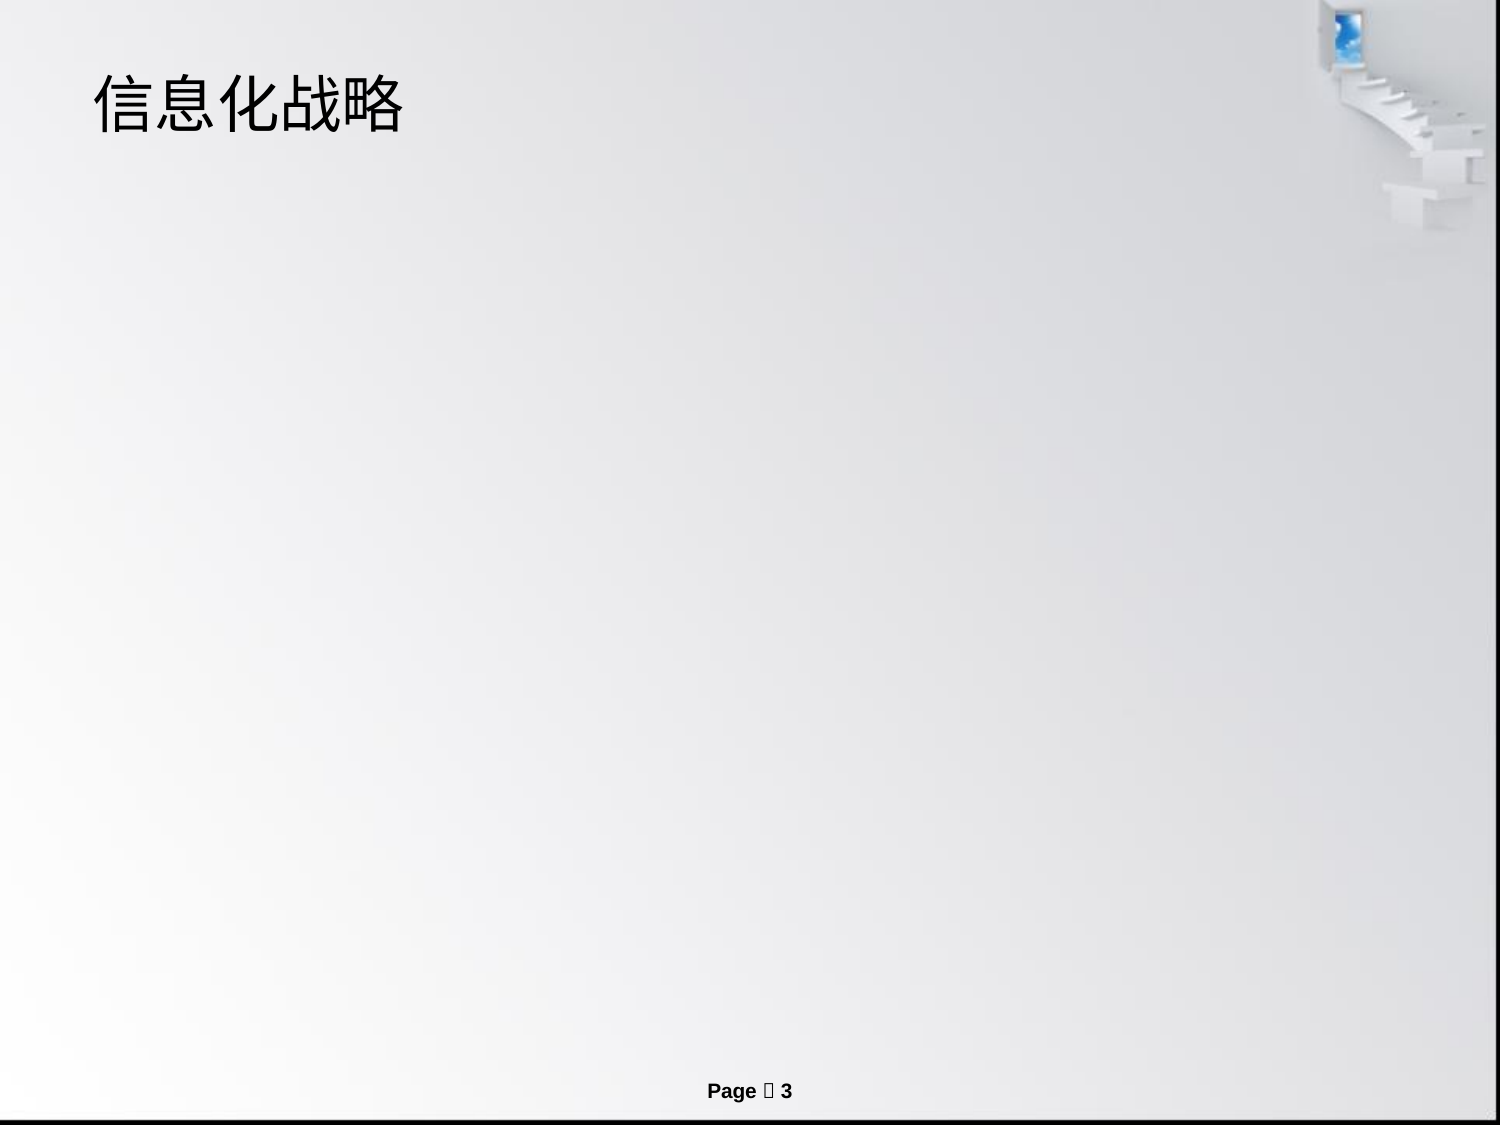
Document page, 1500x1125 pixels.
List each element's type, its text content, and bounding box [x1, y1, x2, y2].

picture [0, 0, 1500, 1125]
title 信息化战略 [77, 31, 1424, 173]
